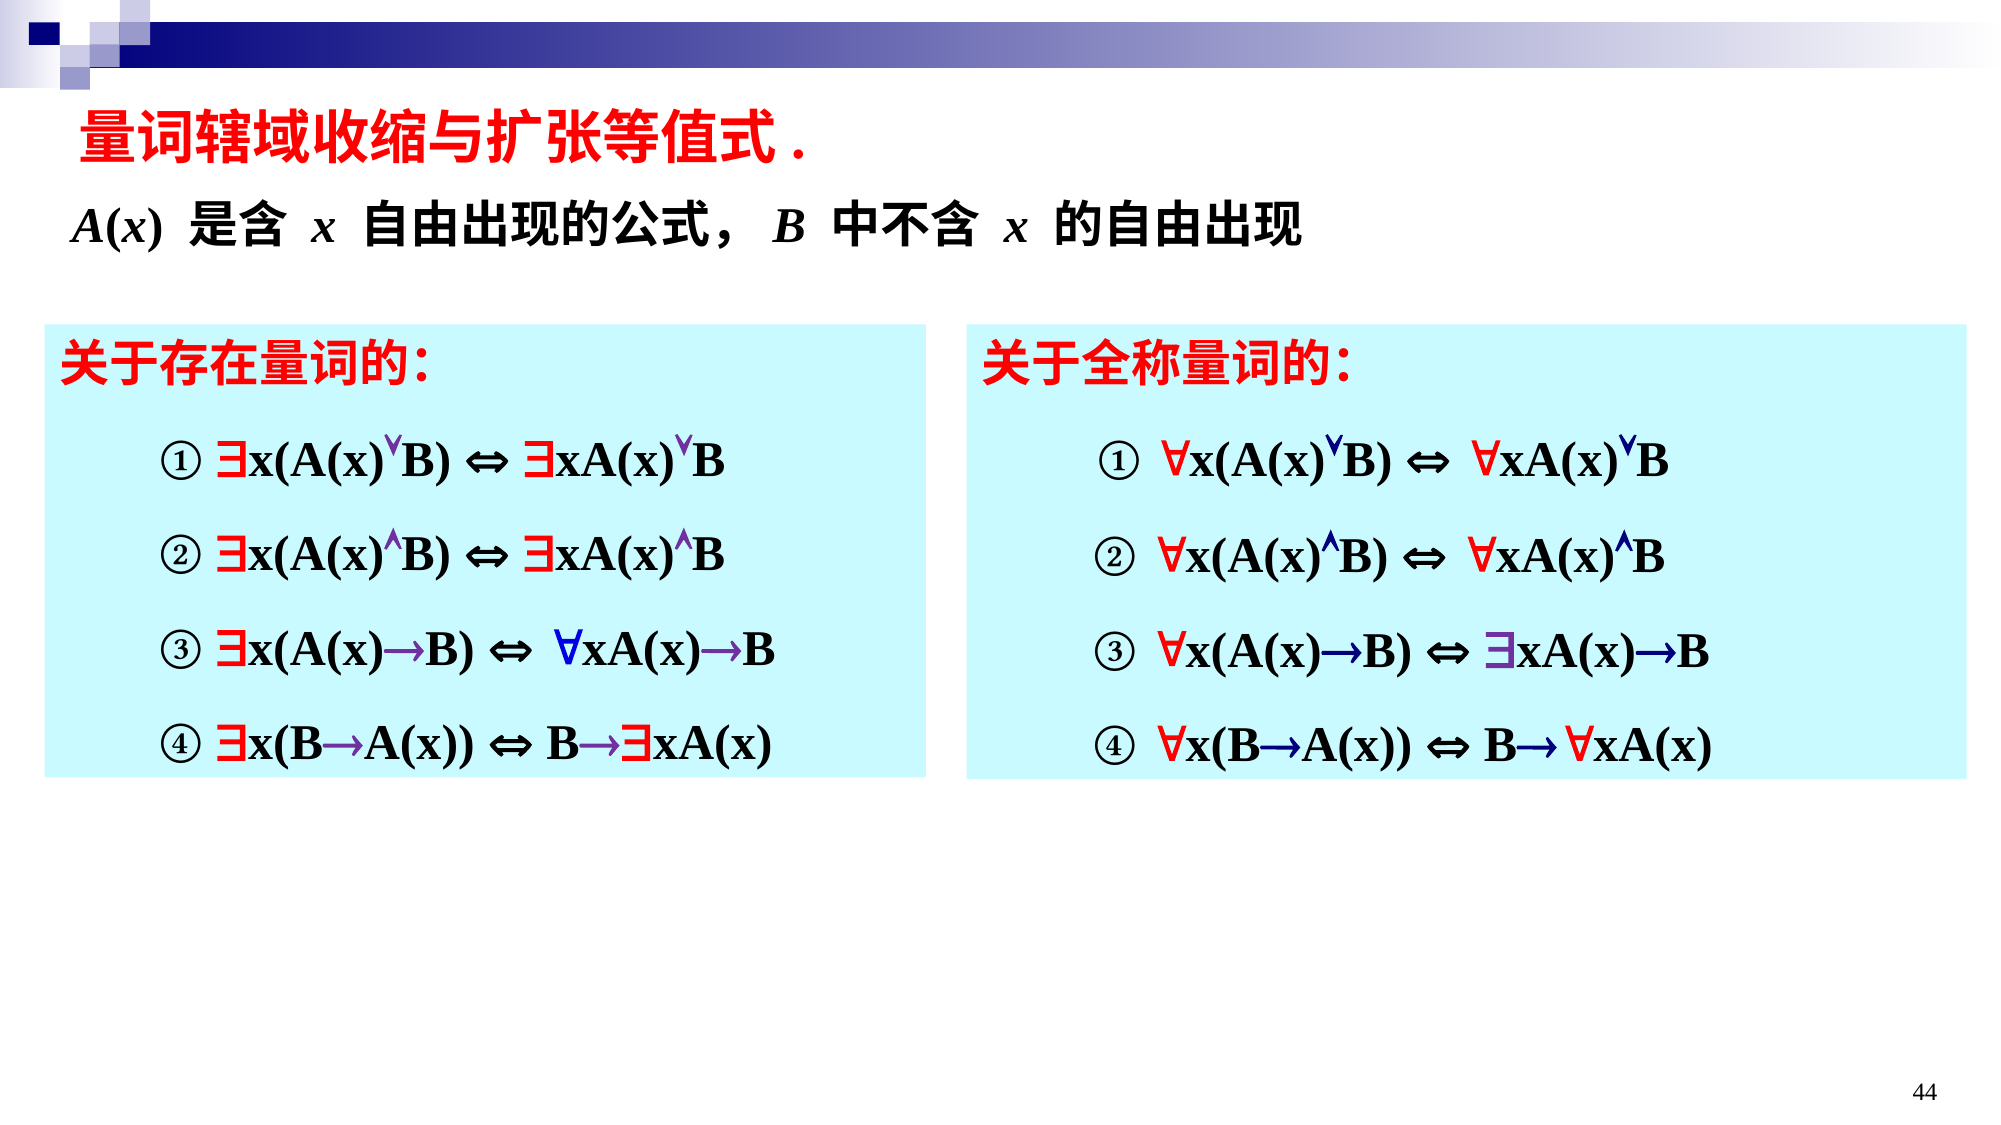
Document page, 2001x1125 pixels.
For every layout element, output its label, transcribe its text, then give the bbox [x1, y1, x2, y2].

text_box 关于存在量词的： ① x(A(x)B)  xA(x)B ② x(A(x)B)  xA(x)B ③ x(A(x)B)  xA(x)B ④ x(BA(x))  BxA(x) [44, 324, 926, 778]
footer 44 [1883, 1074, 1967, 1113]
text_box A(x) 是含 x 自由出现的公式，B 中不含 x 的自由出现 [44, 185, 1545, 261]
text_box 量词辖域收缩与扩张等值式. [63, 93, 1401, 185]
text_box 关于全称量词的： ① x(A(x)B)  xA(x)B ② x(A(x)B)  xA(x)B ③ x(A(x)B)  xA(x)B ④ x(BA(x))  BxA(x) [966, 324, 1967, 780]
